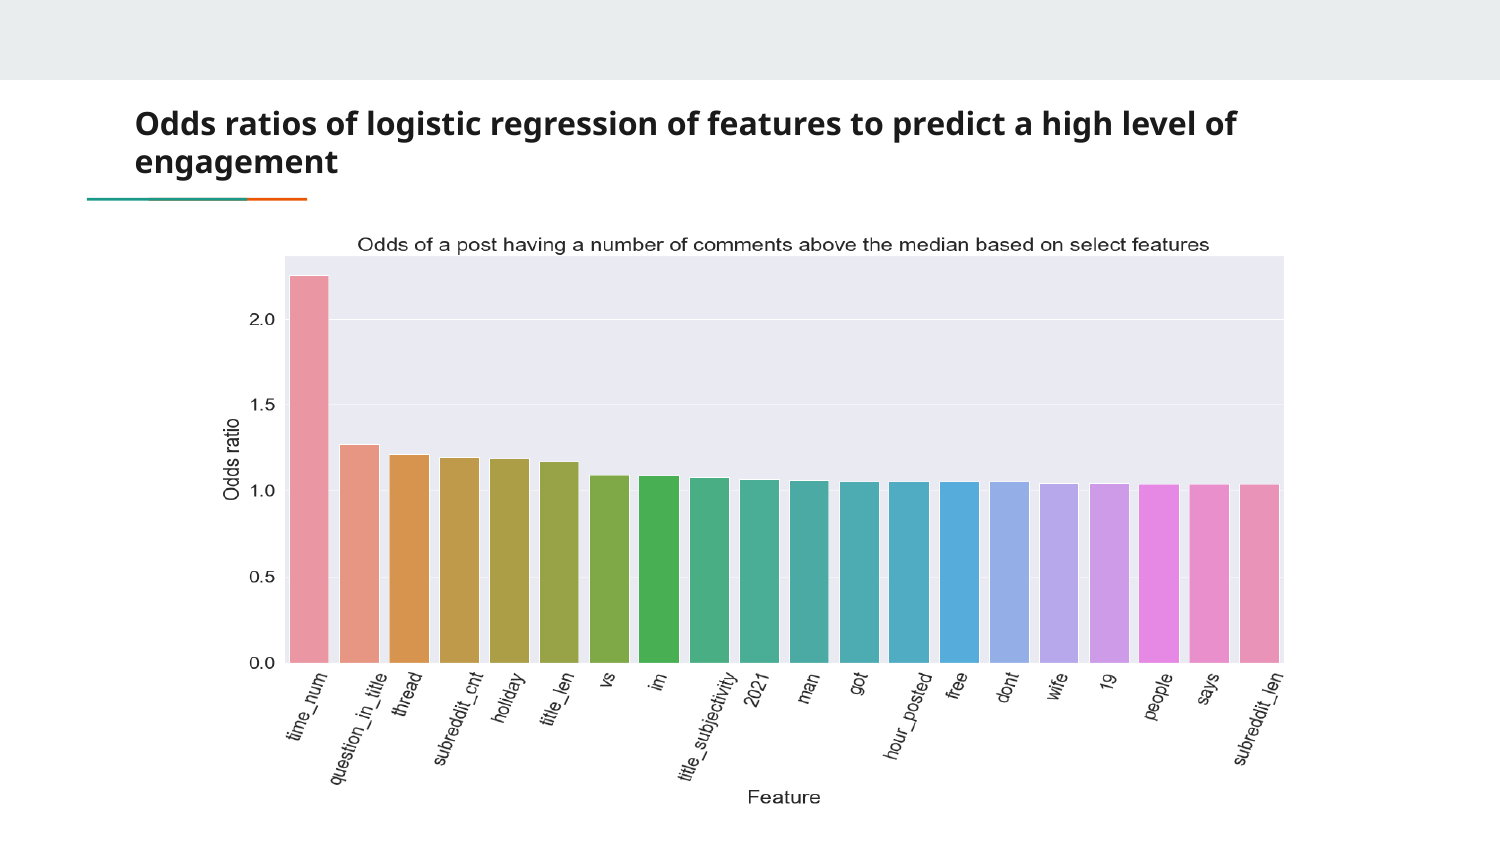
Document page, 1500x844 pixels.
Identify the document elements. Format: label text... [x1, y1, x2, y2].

title Odds ratios of logistic regression of features to predict a high level of engagement [119, 88, 1381, 177]
picture [217, 232, 1294, 813]
